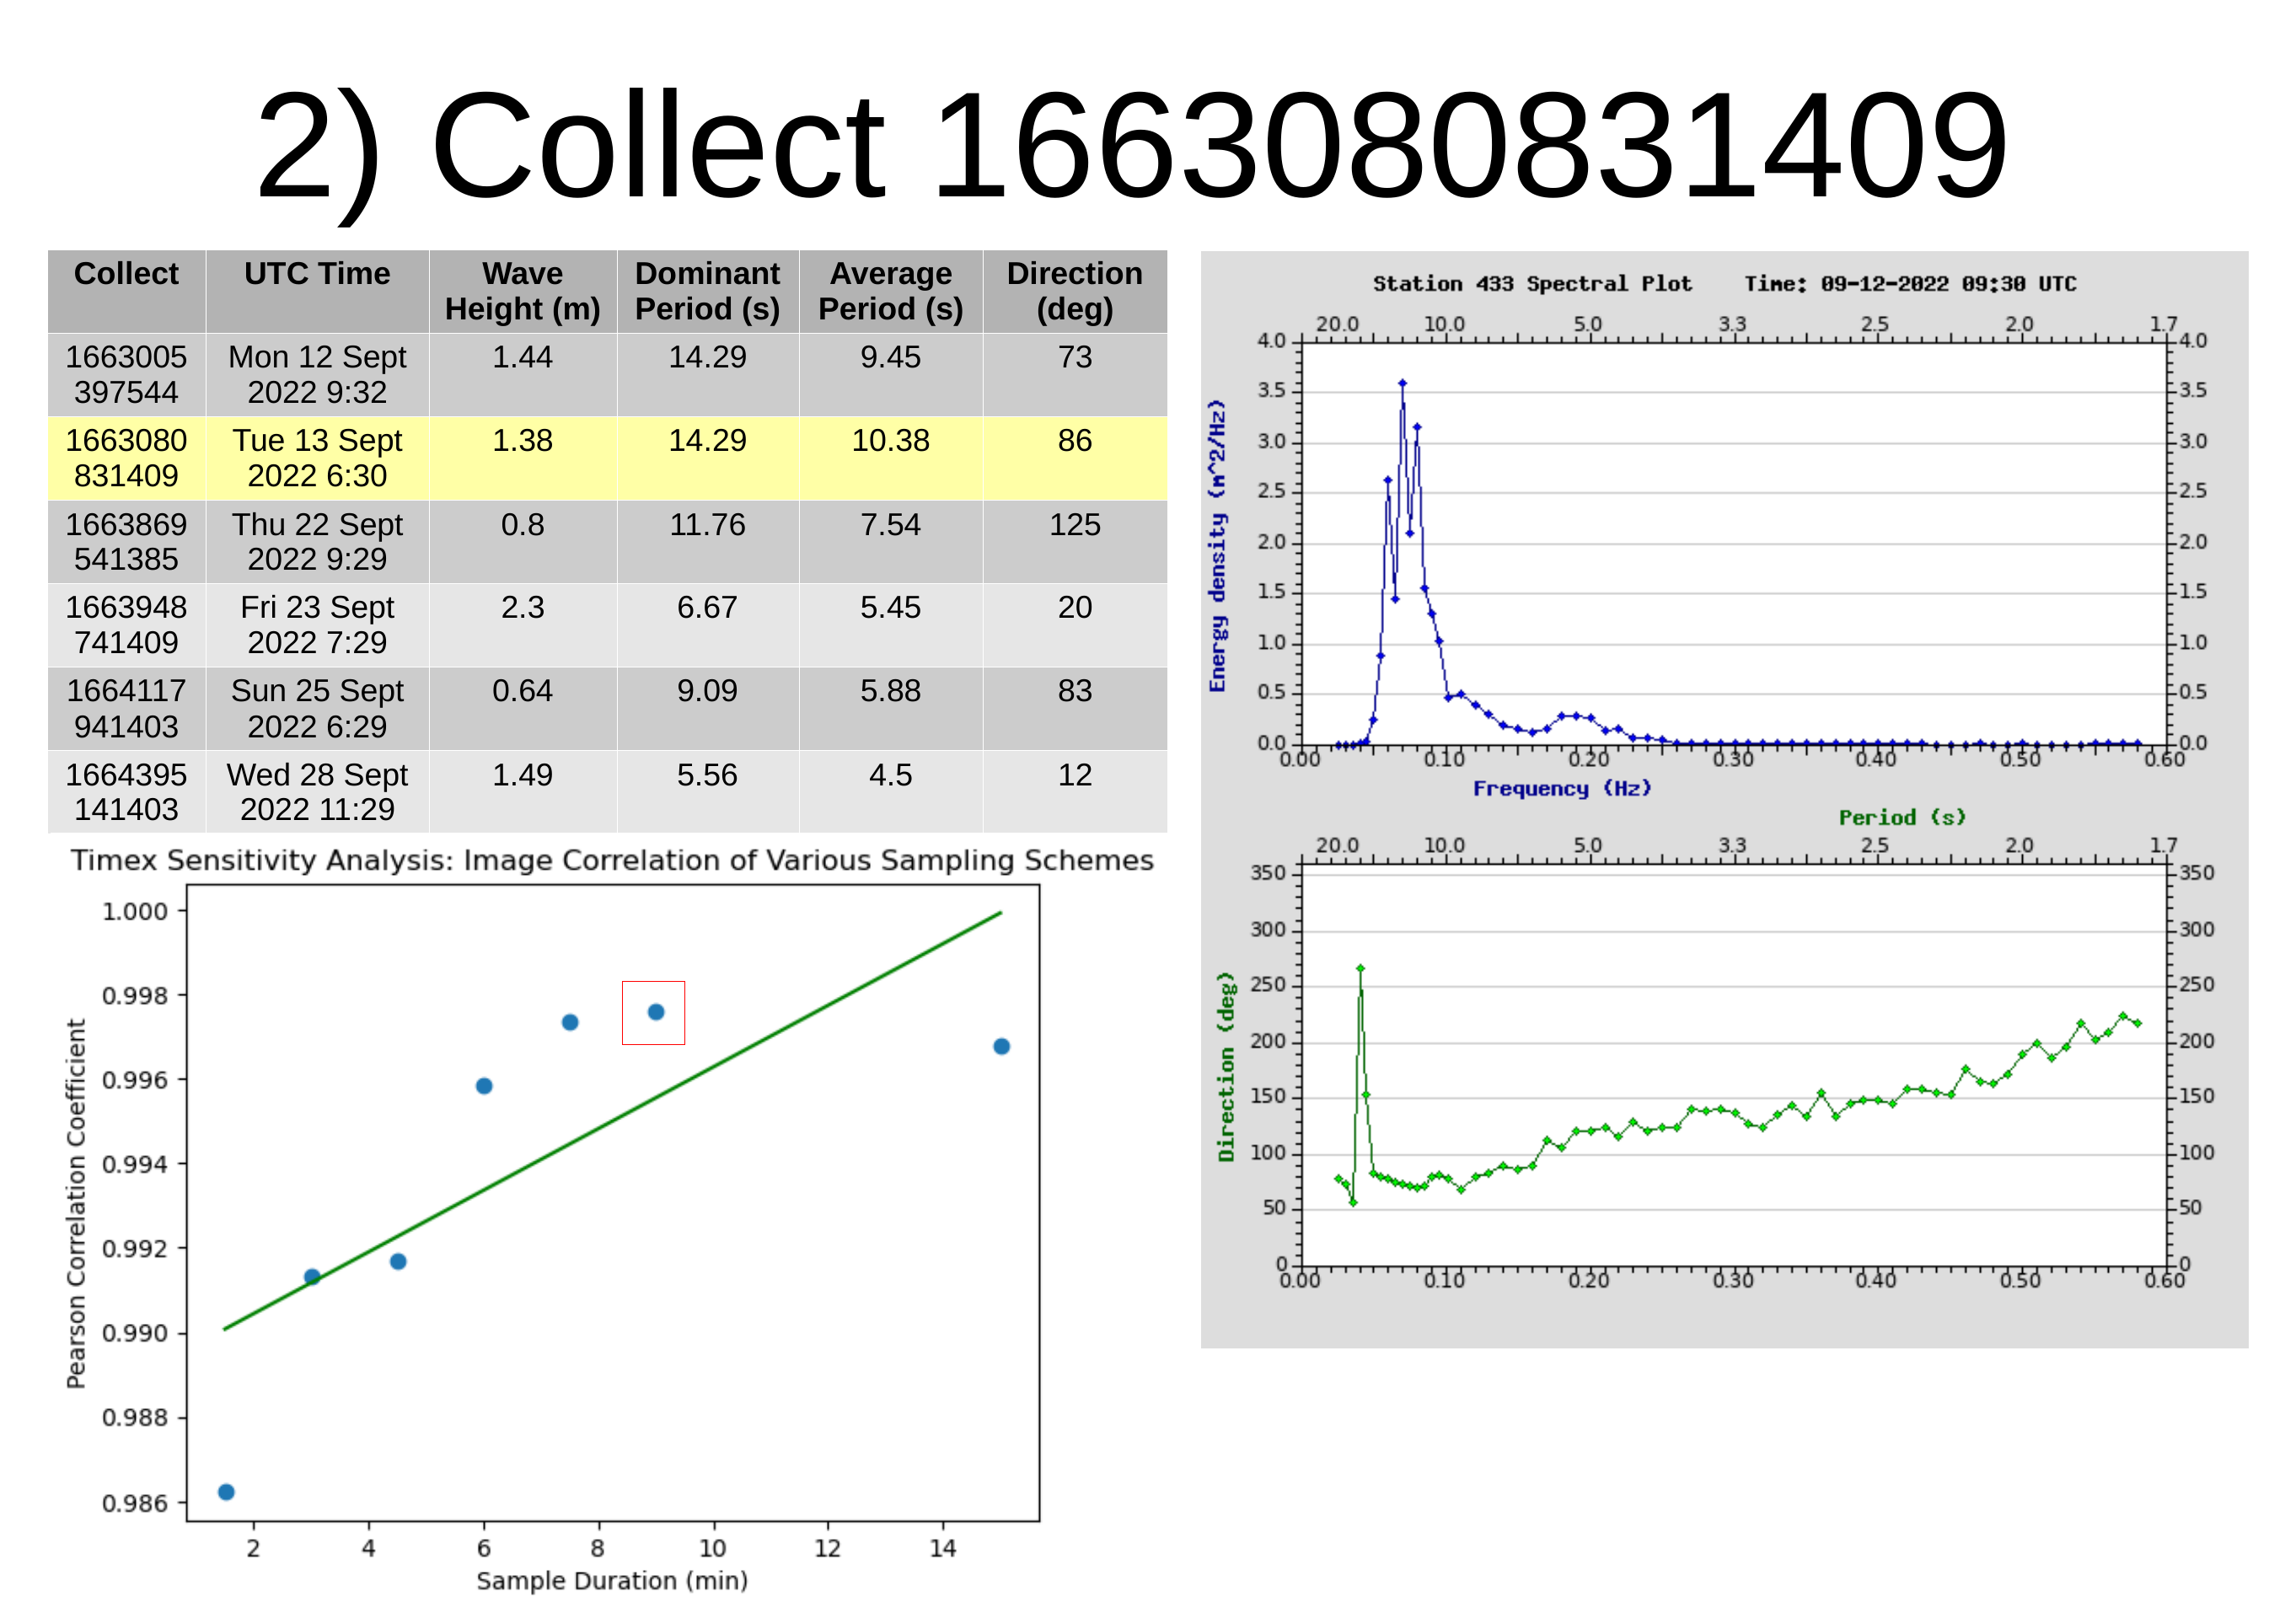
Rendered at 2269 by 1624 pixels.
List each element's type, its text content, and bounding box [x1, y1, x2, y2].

table_cell 1664117941403 [48, 667, 206, 750]
table_cell 4.5 [800, 751, 983, 832]
title 2) Collect 1663080831409 [158, 10, 2110, 265]
table_cell Thu 22 Sept 2022 9:29 [207, 501, 429, 583]
table_header Direction (deg) [984, 250, 1167, 333]
table_cell Mon 12 Sept 2022 9:32 [207, 334, 429, 416]
table_cell 5.88 [800, 667, 983, 750]
table_cell 1663948741409 [48, 584, 206, 667]
table_cell 1.44 [430, 334, 617, 416]
table_cell 9.45 [800, 334, 983, 416]
table_cell 9.09 [618, 667, 799, 750]
picture [50, 833, 1172, 1612]
table_cell 1.49 [430, 751, 617, 832]
table_cell 1663080831409 [48, 417, 206, 500]
table_cell 2.3 [430, 584, 617, 667]
table_cell 73 [984, 334, 1167, 416]
table_cell Wed 28 Sept 2022 11:29 [207, 751, 429, 832]
table_header Collect [48, 250, 206, 333]
table_cell 14.29 [618, 334, 799, 416]
table_cell 1664395141403 [48, 751, 206, 833]
table_cell 14.29 [618, 417, 799, 500]
table_cell 83 [984, 667, 1167, 750]
table_cell 10.38 [800, 417, 983, 500]
table_cell 12 [984, 751, 1167, 832]
table_header Dominant Period (s) [618, 250, 799, 333]
table_cell 0.8 [430, 501, 617, 583]
table_cell 7.54 [800, 501, 983, 583]
table_cell 1663869541385 [48, 501, 206, 583]
table_cell Tue 13 Sept 2022 6:30 [207, 417, 429, 500]
table_cell 20 [984, 584, 1167, 667]
table_cell 86 [984, 417, 1167, 500]
table_cell 11.76 [618, 501, 799, 583]
table_header UTC Time [207, 250, 429, 333]
table_cell 1663005397544 [48, 334, 206, 416]
picture [1200, 251, 2249, 1348]
table_cell 125 [984, 501, 1167, 583]
table_cell 0.64 [430, 667, 617, 750]
table_cell 6.67 [618, 584, 799, 667]
table_header Wave Height (m) [430, 250, 617, 333]
table_cell Sun 25 Sept 2022 6:29 [207, 667, 429, 750]
table_header Average Period (s) [800, 250, 983, 333]
table_cell Fri 23 Sept 2022 7:29 [207, 584, 429, 667]
table_cell 1.38 [430, 417, 617, 500]
table_cell 5.56 [618, 751, 799, 832]
table_cell 5.45 [800, 584, 983, 667]
